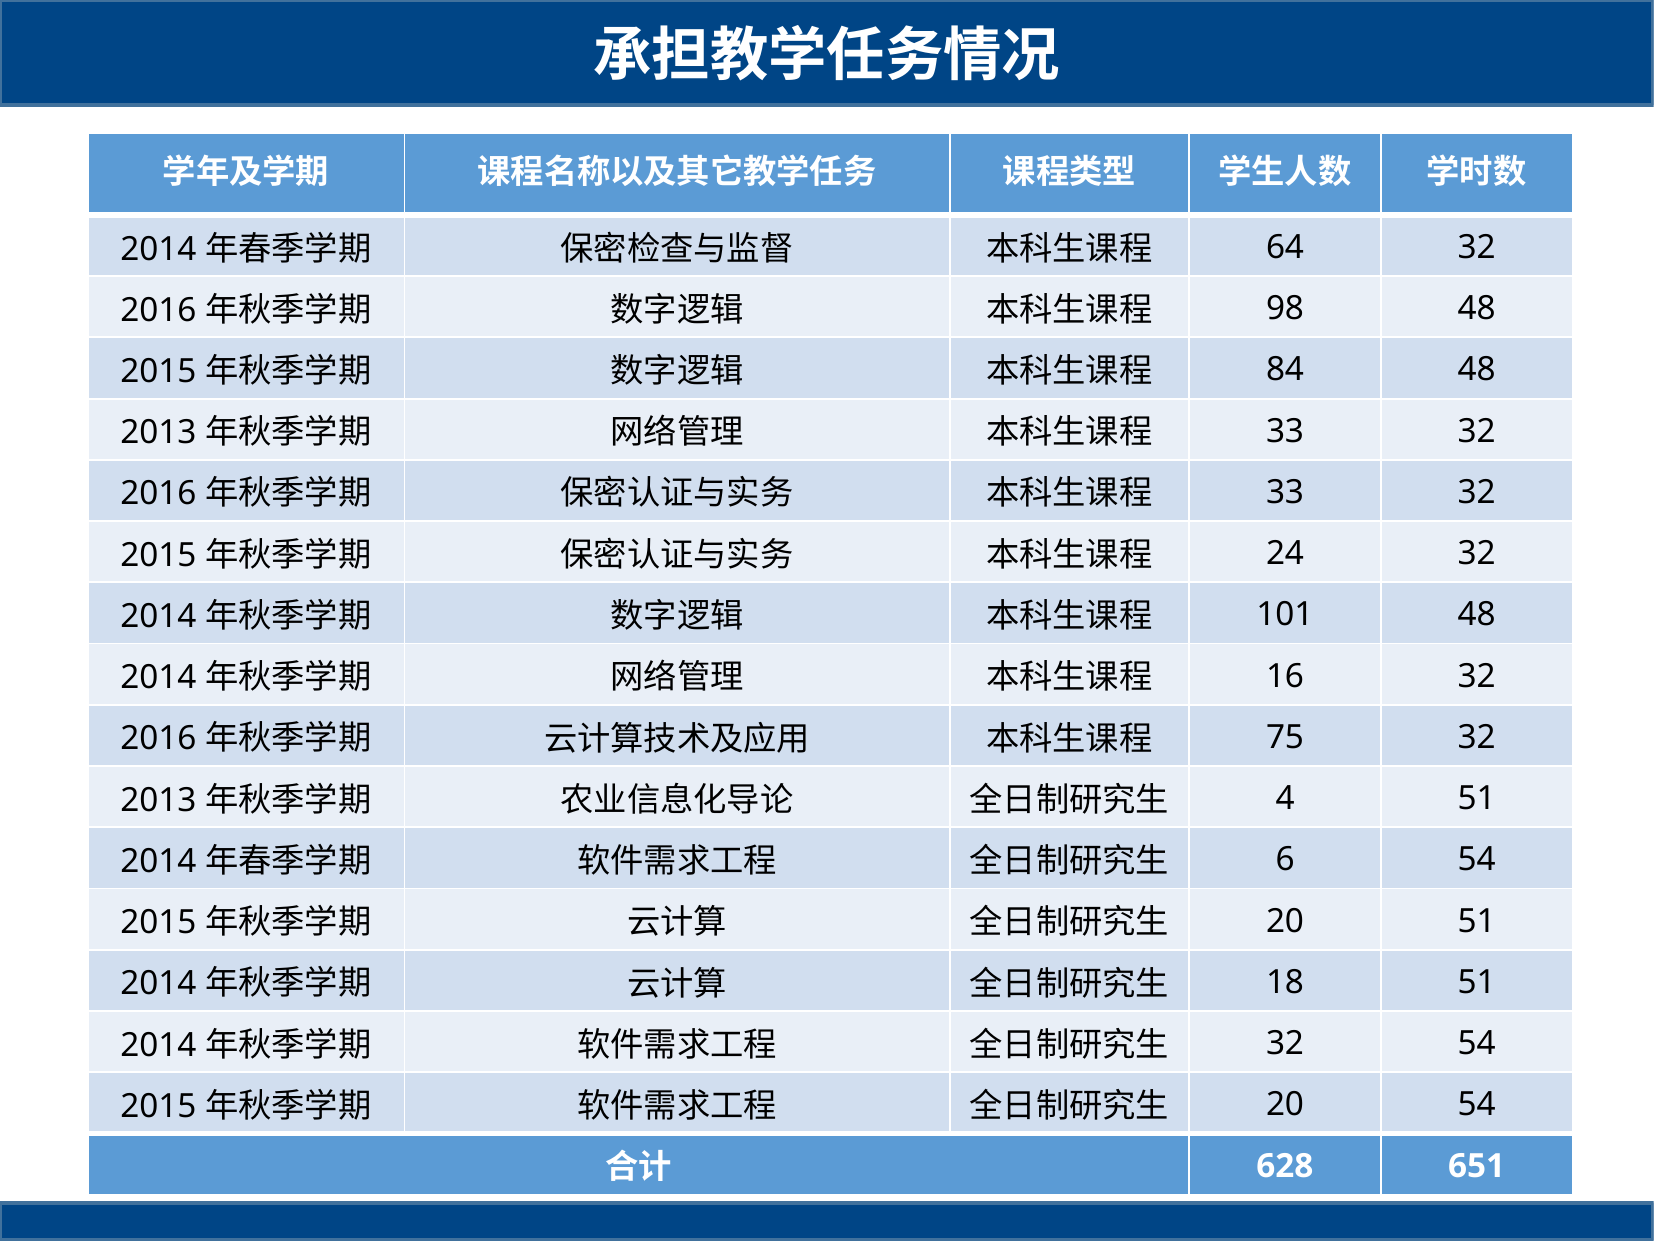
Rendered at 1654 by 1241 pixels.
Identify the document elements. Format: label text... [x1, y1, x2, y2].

table_cell 33 [1190, 461, 1380, 520]
table_cell 32 [1382, 400, 1572, 459]
table_cell 51 [1382, 951, 1572, 1010]
table_cell 651 [1382, 1136, 1572, 1194]
table_cell 84 [1190, 338, 1380, 398]
table_cell 2016年秋季学期 [89, 706, 404, 765]
table_header 课程类型 [951, 134, 1188, 212]
table_cell 2015年秋季学期 [89, 889, 404, 949]
table_cell 全日制研究生 [951, 1012, 1188, 1071]
table_cell 54 [1382, 828, 1572, 888]
table_cell 全日制研究生 [951, 828, 1188, 888]
table_cell 2014年秋季学期 [89, 644, 404, 704]
table_cell 54 [1382, 1012, 1572, 1071]
table_cell 18 [1190, 951, 1380, 1010]
table_header 学生人数 [1190, 134, 1380, 212]
table_cell 54 [1382, 1073, 1572, 1131]
table_cell 保密认证与实务 [405, 461, 949, 520]
table_cell 2014年秋季学期 [89, 1012, 404, 1071]
table_cell 75 [1190, 706, 1380, 765]
table_cell 本科生课程 [951, 644, 1188, 704]
table_cell 2014年秋季学期 [89, 583, 404, 643]
table_cell 16 [1190, 644, 1380, 704]
table_cell 64 [1190, 218, 1380, 275]
table_cell 农业信息化导论 [405, 767, 949, 826]
table_cell 本科生课程 [951, 400, 1188, 459]
table_cell 32 [1382, 522, 1572, 581]
table_cell 32 [1382, 461, 1572, 520]
table_cell 数字逻辑 [405, 277, 949, 336]
table_cell 全日制研究生 [951, 1073, 1188, 1131]
table_cell 2016年秋季学期 [89, 461, 404, 520]
table_cell 2013年秋季学期 [89, 400, 404, 459]
table_cell 本科生课程 [951, 706, 1188, 765]
table_cell 2015年秋季学期 [89, 1073, 404, 1131]
table_cell 48 [1382, 338, 1572, 398]
table_header 课程名称以及其它教学任务 [405, 134, 949, 212]
table_cell 24 [1190, 522, 1380, 581]
table_cell 全日制研究生 [951, 767, 1188, 826]
table_cell 48 [1382, 277, 1572, 336]
table_cell 保密认证与实务 [405, 522, 949, 581]
table_cell 33 [1190, 400, 1380, 459]
table_cell 32 [1382, 218, 1572, 275]
title 承担教学任务情况 [0, 0, 1654, 105]
table_cell 2014年春季学期 [89, 828, 404, 888]
table_cell 4 [1190, 767, 1380, 826]
table_cell 51 [1382, 889, 1572, 949]
table_header 学年及学期 [89, 134, 404, 212]
table_cell 32 [1190, 1012, 1380, 1071]
table_cell 20 [1190, 889, 1380, 949]
table_cell 2014年秋季学期 [89, 951, 404, 1010]
table_cell 合计 [89, 1136, 1188, 1194]
table_cell 本科生课程 [951, 522, 1188, 581]
table_cell 2015年秋季学期 [89, 522, 404, 581]
table_cell 本科生课程 [951, 277, 1188, 336]
table_cell 云计算技术及应用 [405, 706, 949, 765]
table_cell 51 [1382, 767, 1572, 826]
table_cell 保密检查与监督 [405, 218, 949, 275]
table_cell 6 [1190, 828, 1380, 888]
table_cell 网络管理 [405, 400, 949, 459]
table_cell 2016年秋季学期 [89, 277, 404, 336]
table_cell 数字逻辑 [405, 338, 949, 398]
table_cell 软件需求工程 [405, 828, 949, 888]
table_cell 云计算 [405, 889, 949, 949]
table_cell 本科生课程 [951, 218, 1188, 275]
table_cell 32 [1382, 706, 1572, 765]
table_cell 全日制研究生 [951, 889, 1188, 949]
table_cell 本科生课程 [951, 583, 1188, 643]
table_cell 101 [1190, 583, 1380, 643]
table_cell 本科生课程 [951, 338, 1188, 398]
table_cell 数字逻辑 [405, 583, 949, 643]
table_cell 网络管理 [405, 644, 949, 704]
table_cell 20 [1190, 1073, 1380, 1131]
table_header 学时数 [1382, 134, 1572, 212]
table_cell 云计算 [405, 951, 949, 1010]
table_cell 628 [1190, 1136, 1380, 1194]
table_cell 本科生课程 [951, 461, 1188, 520]
table_cell 2013年秋季学期 [89, 767, 404, 826]
table_cell 软件需求工程 [405, 1073, 949, 1131]
table_cell 2015年秋季学期 [89, 338, 404, 398]
table_cell 98 [1190, 277, 1380, 336]
table_cell 全日制研究生 [951, 951, 1188, 1010]
table_cell 2014年春季学期 [89, 218, 404, 275]
table_cell 软件需求工程 [405, 1012, 949, 1071]
table_cell 48 [1382, 583, 1572, 643]
table_cell 32 [1382, 644, 1572, 704]
